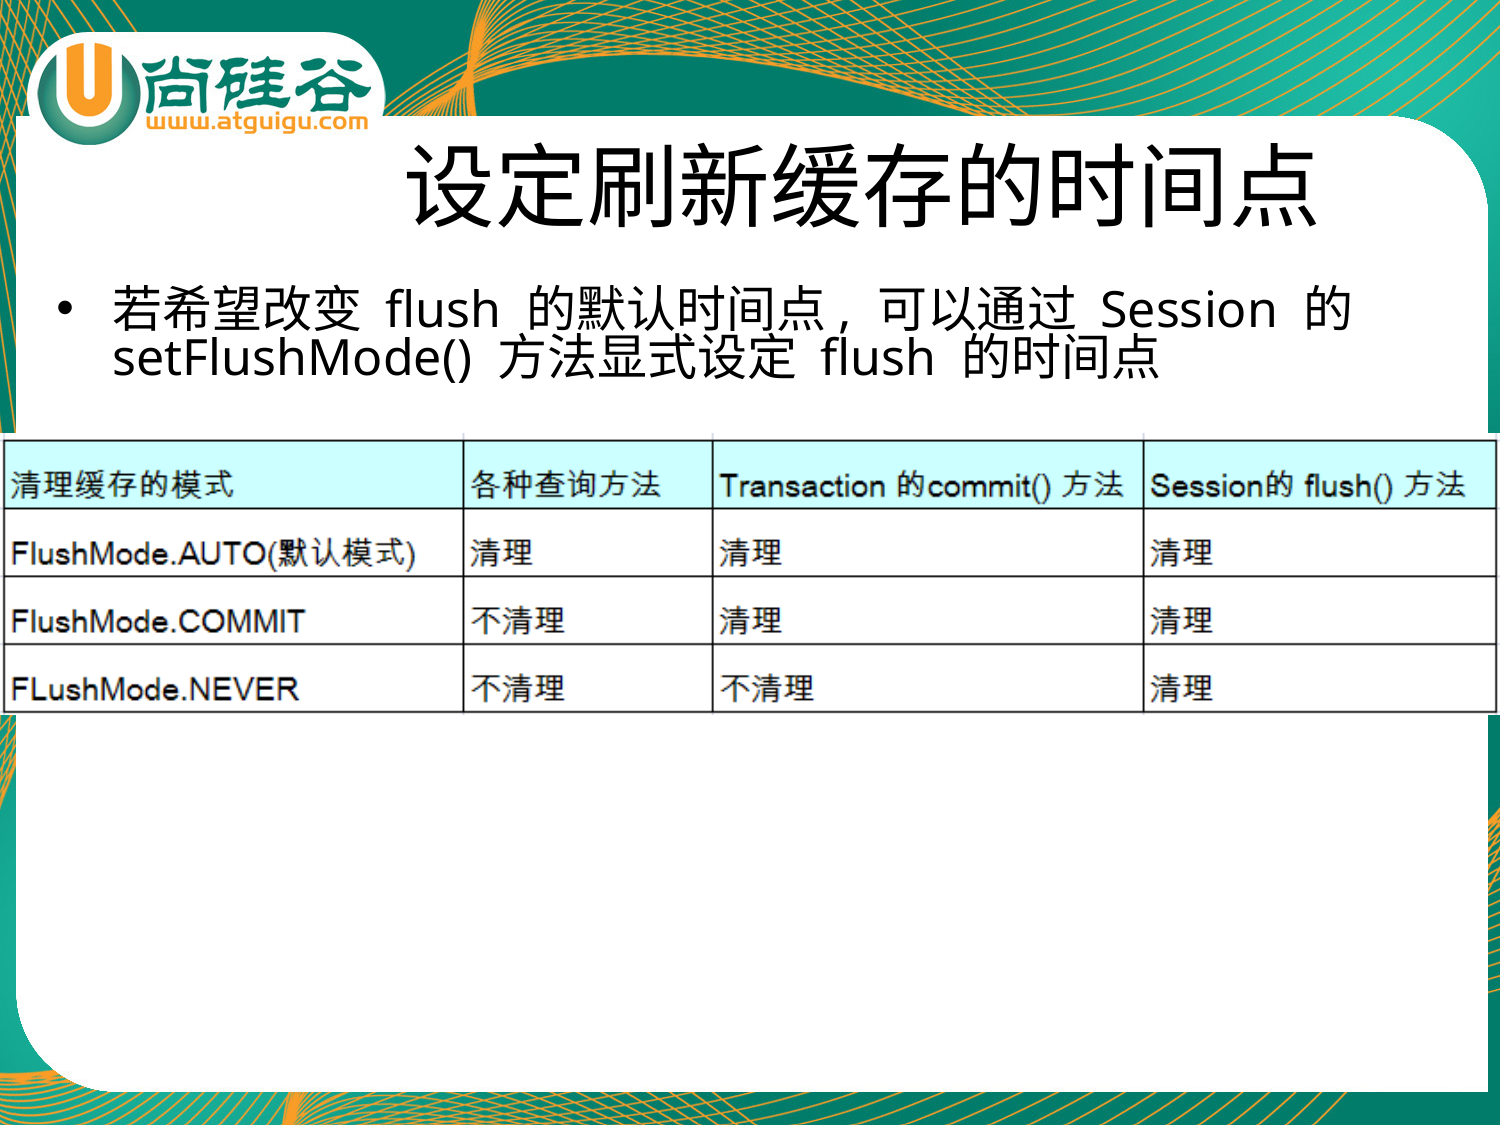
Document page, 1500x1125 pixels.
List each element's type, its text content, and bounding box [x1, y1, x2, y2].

list 若希望改变 flush 的默认时间点, 可以通过 Session 的 setFlushMode() 方法显式设定 flush 的时间点 [41, 281, 1436, 431]
title 设定刷新缓存的时间点 [225, 90, 1500, 278]
picture [0, 0, 1500, 1125]
